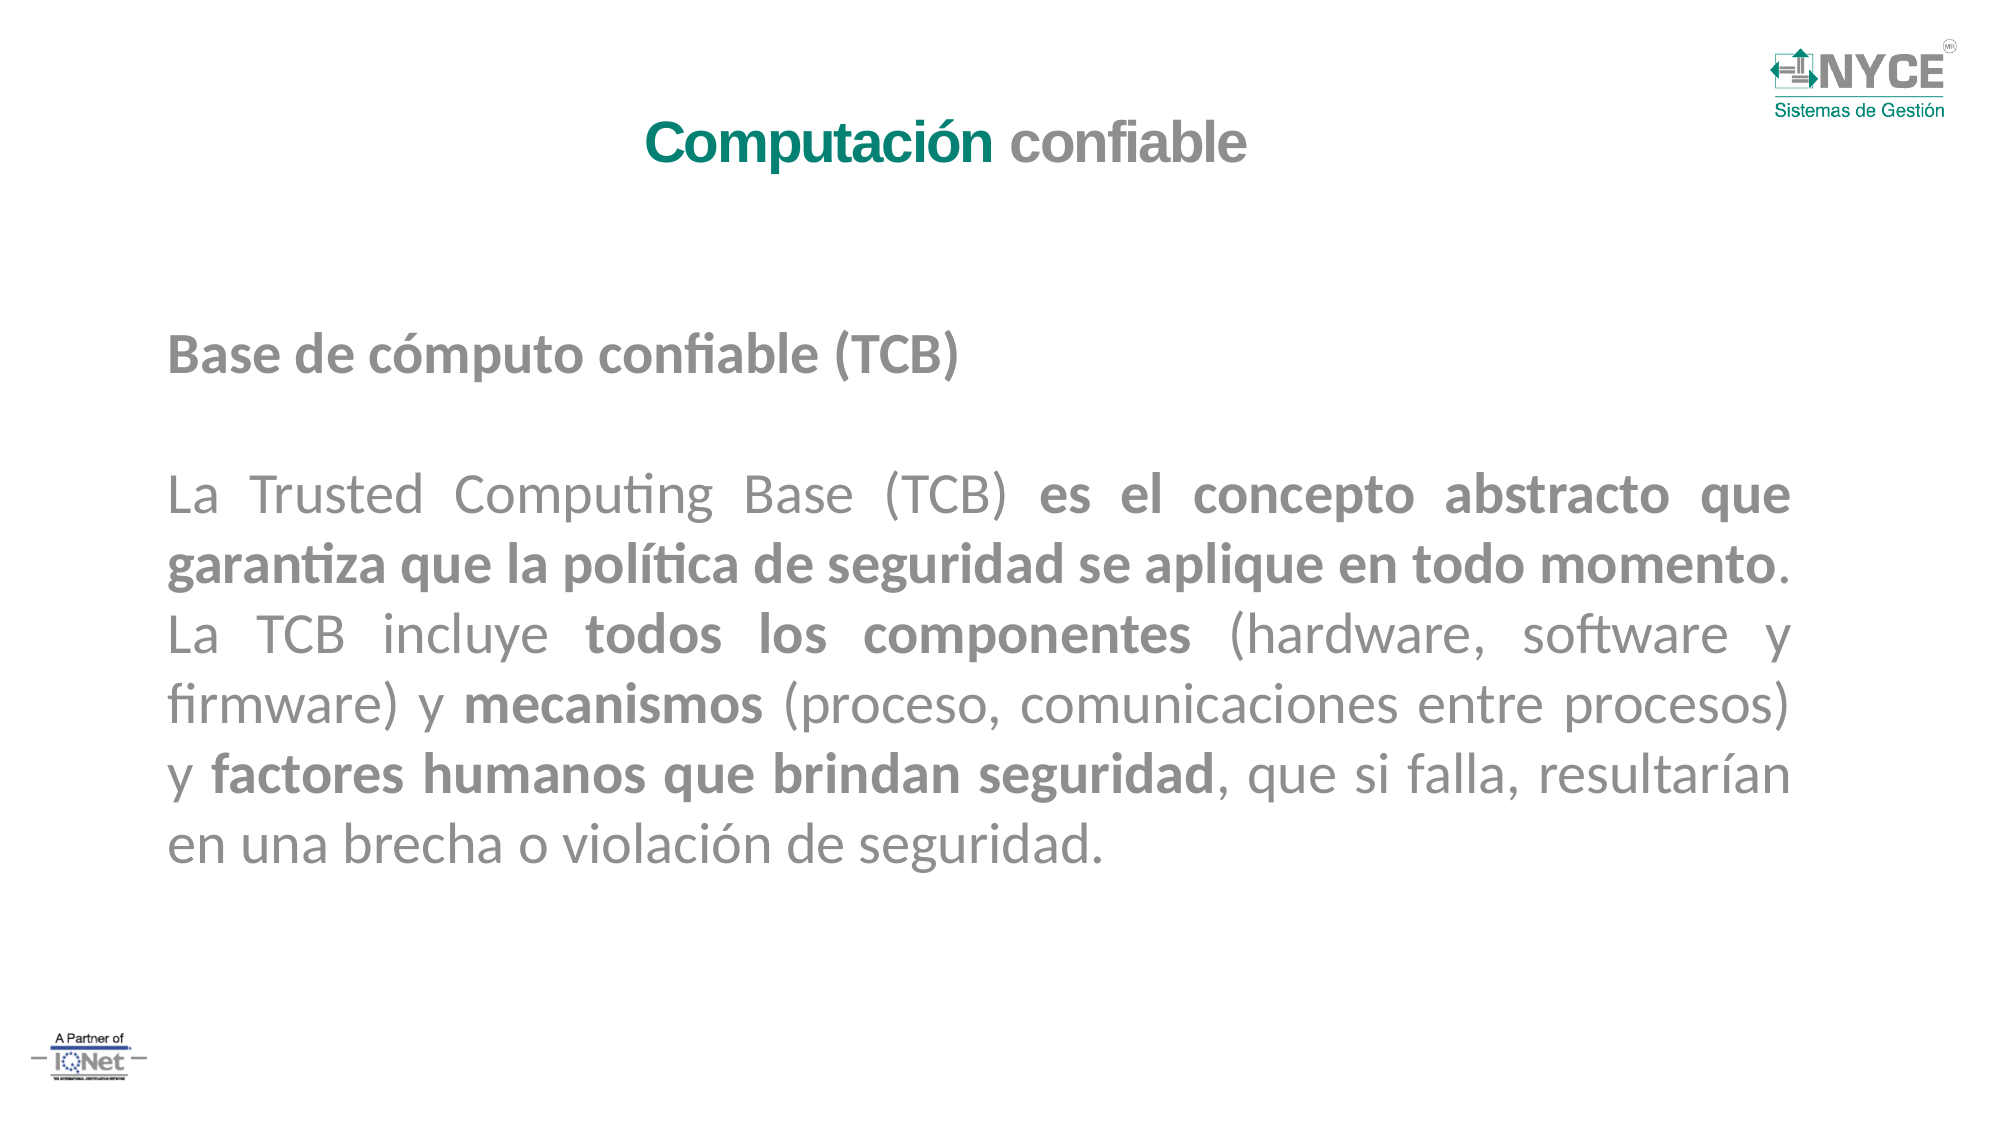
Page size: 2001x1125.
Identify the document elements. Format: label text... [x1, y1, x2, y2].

picture [1767, 35, 1959, 120]
text_box Computación confiable [629, 78, 2000, 181]
picture [25, 1024, 153, 1089]
text_box Base de cómputo confiable (TCB) La Trusted Computing Base (TCB) es el concepto abstracto que garantiza que la política de seguridad se aplique en todo momento. La TCB incluye todos los componentes (hardware, software y firmware) y mecanismos (proceso, comunicaciones entre procesos) y factores humanos que brindan seguridad, que si falla, resultarían en una brecha o violación de seguridad. [152, 307, 1807, 883]
